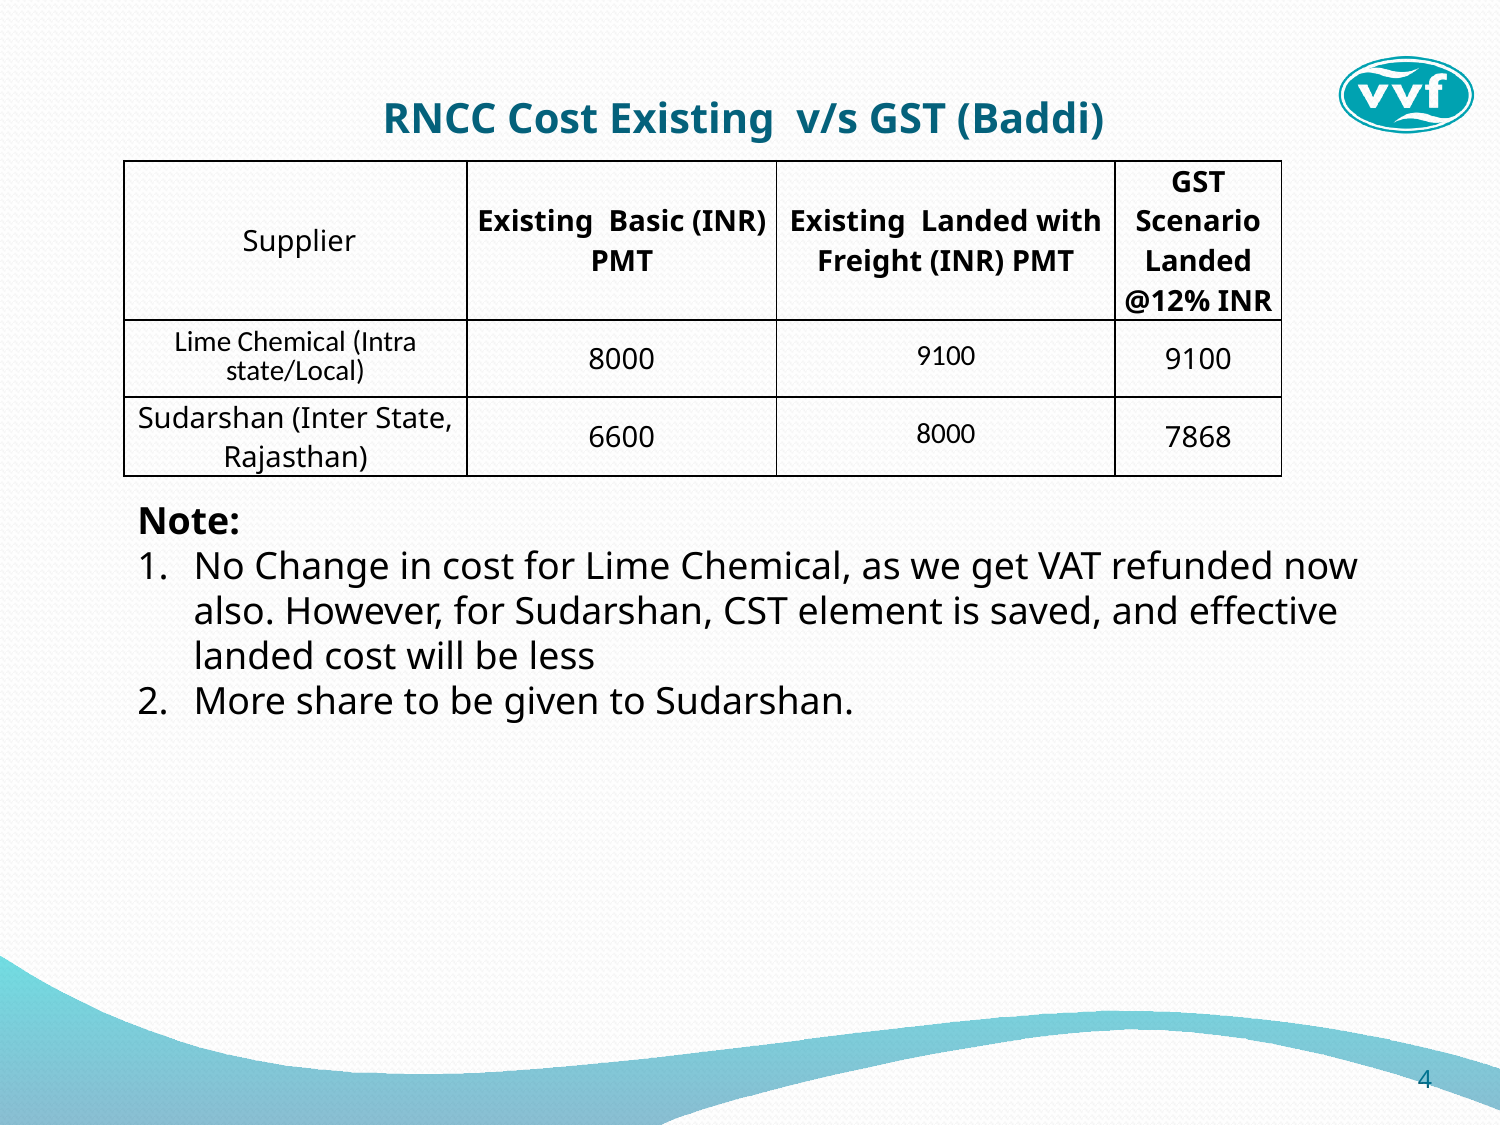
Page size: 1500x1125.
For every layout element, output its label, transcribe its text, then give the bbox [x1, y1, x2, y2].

table_cell 6600 [468, 398, 776, 475]
table_cell 7868 [1116, 398, 1281, 475]
table_header Existing Landed with Freight (INR) PMT [777, 162, 1114, 319]
picture [1413, 56, 1475, 138]
table_header Existing Basic (INR) PMT [468, 162, 776, 319]
table_cell 9100 [777, 321, 1114, 396]
table_cell Lime Chemical (Intra state/Local) [125, 321, 466, 396]
slide_number 4 [1374, 1037, 1475, 1098]
table_header Supplier [125, 162, 466, 319]
table_cell 8000 [468, 321, 776, 396]
table_header GST Scenario Landed @12% INR [1116, 162, 1281, 319]
text_box Note: No Change in cost for Lime Chemical, as we get VAT refunded now also. However, for Sudarshan, CST element is saved, and effective landed cost will be less More share to be given to Sudarshan. [122, 489, 1446, 819]
table_cell Sudarshan (Inter State, Rajasthan) [125, 398, 466, 475]
title RNCC Cost Existing v/s GST (Baddi) [75, 42, 1413, 149]
table_cell 9100 [1116, 321, 1281, 396]
table_cell 8000 [777, 398, 1114, 475]
